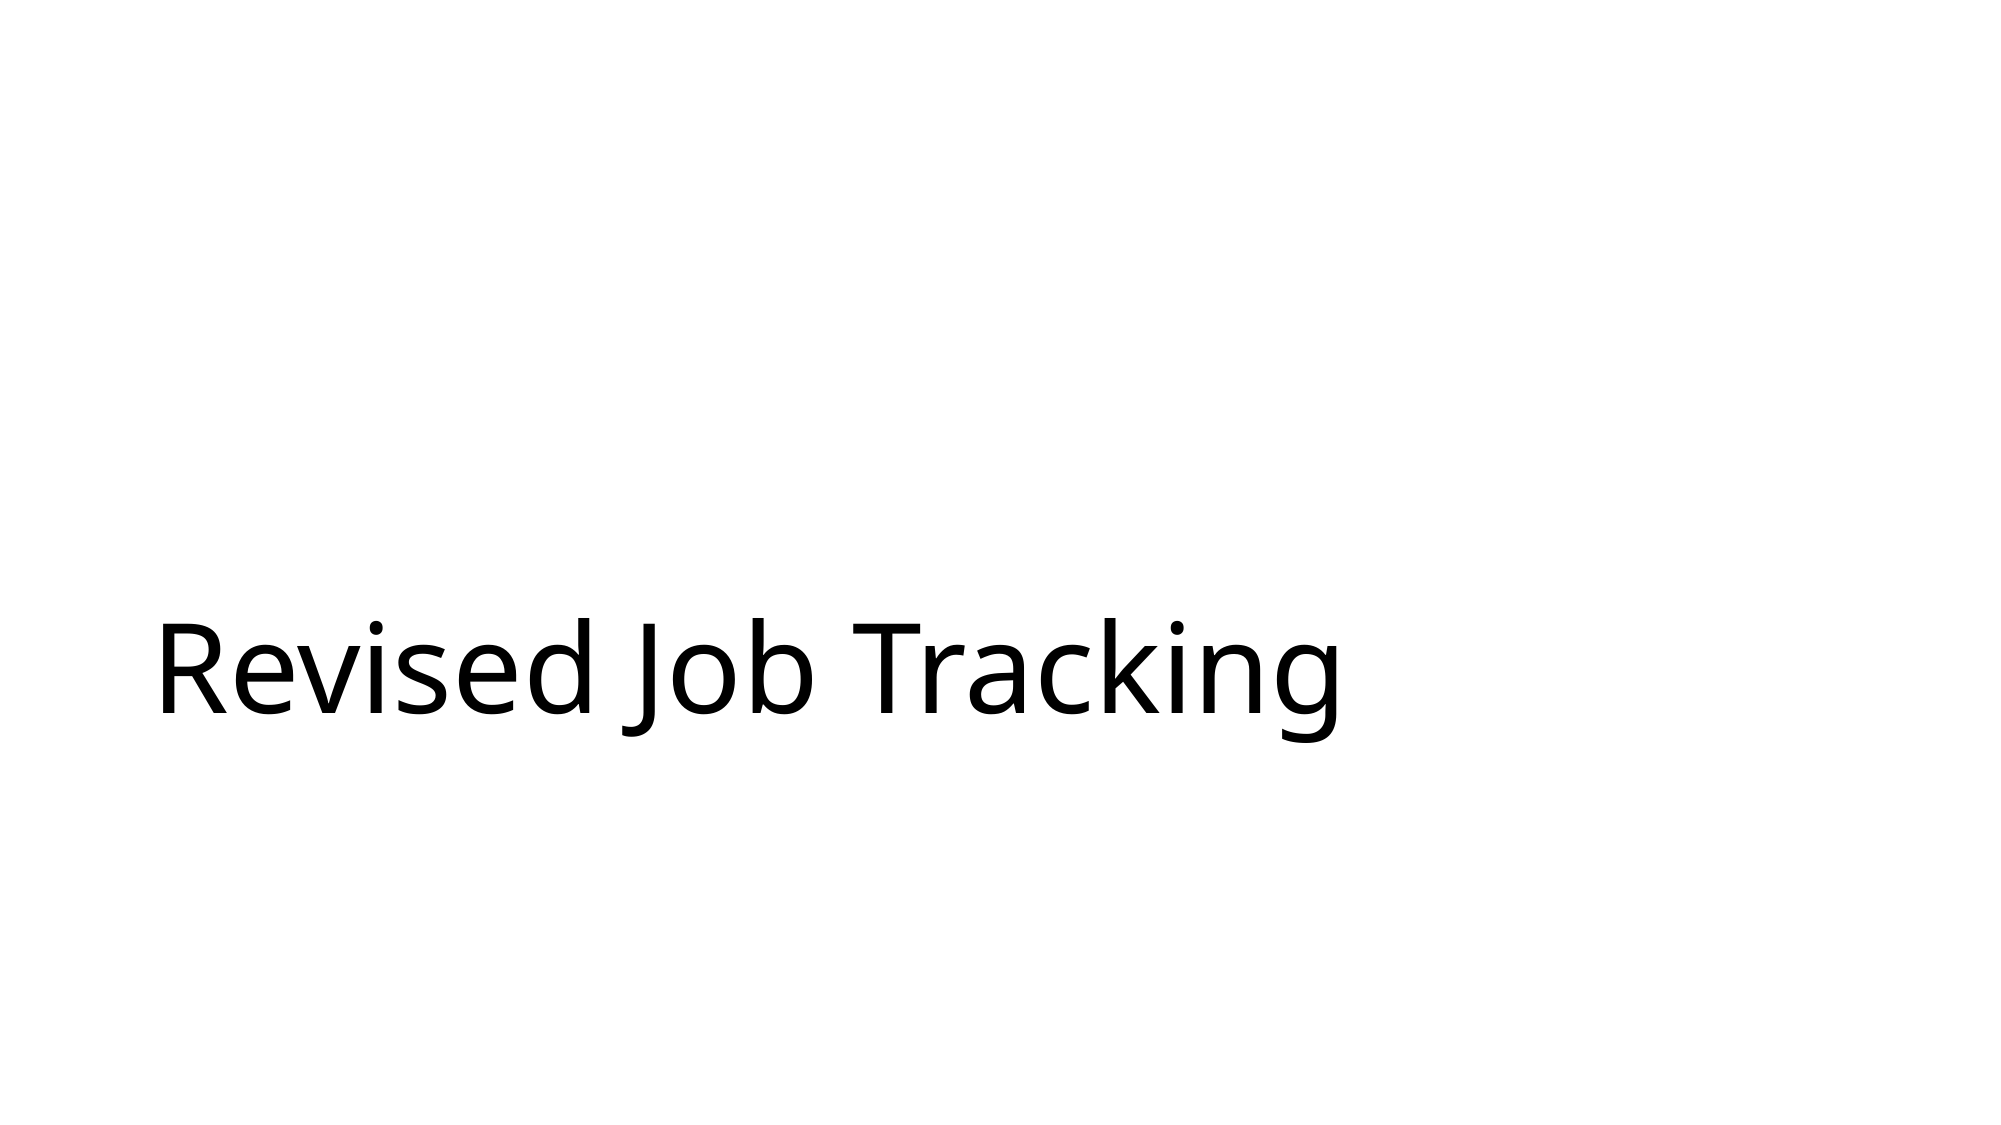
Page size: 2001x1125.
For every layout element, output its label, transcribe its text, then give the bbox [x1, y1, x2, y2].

title Revised Job Tracking [136, 280, 1862, 749]
